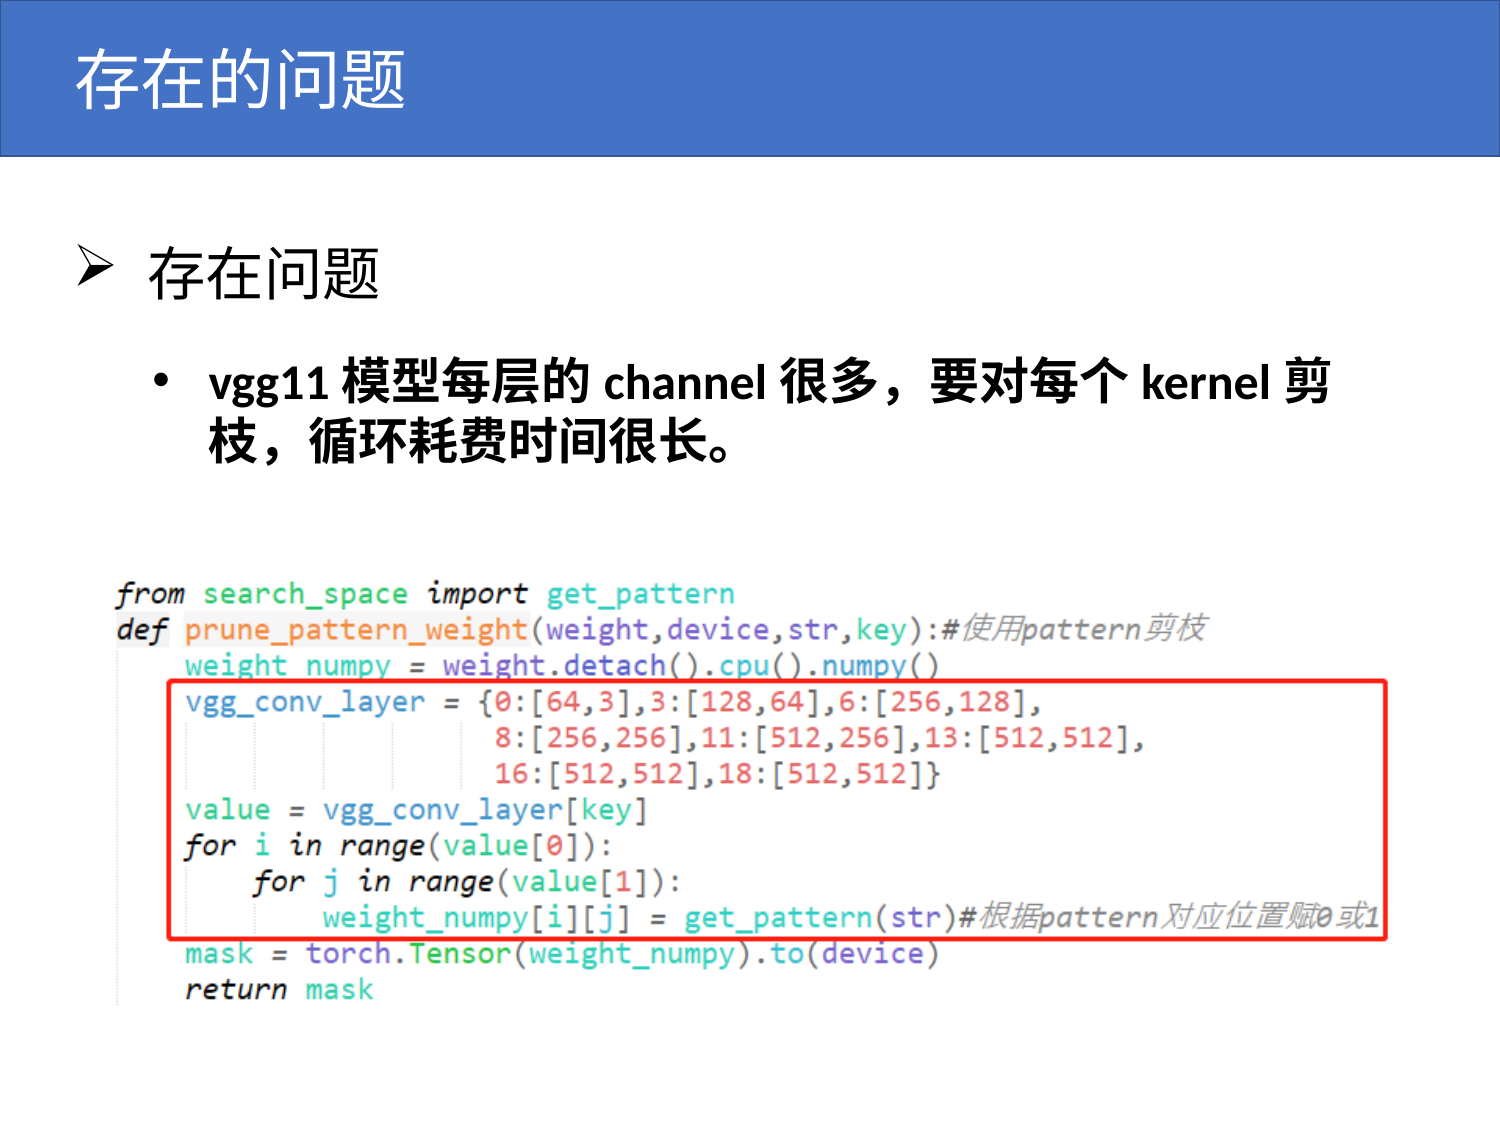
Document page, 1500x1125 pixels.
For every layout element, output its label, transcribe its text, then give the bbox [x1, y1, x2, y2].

picture [101, 574, 1399, 1041]
text_box vgg11模型每层的channel很多，要对每个kernel剪枝，循环耗费时间很长。 [137, 342, 1363, 477]
text_box 存在的问题 [59, 30, 423, 125]
text_box [0, 0, 1500, 157]
text_box 存在问题 [57, 230, 909, 315]
